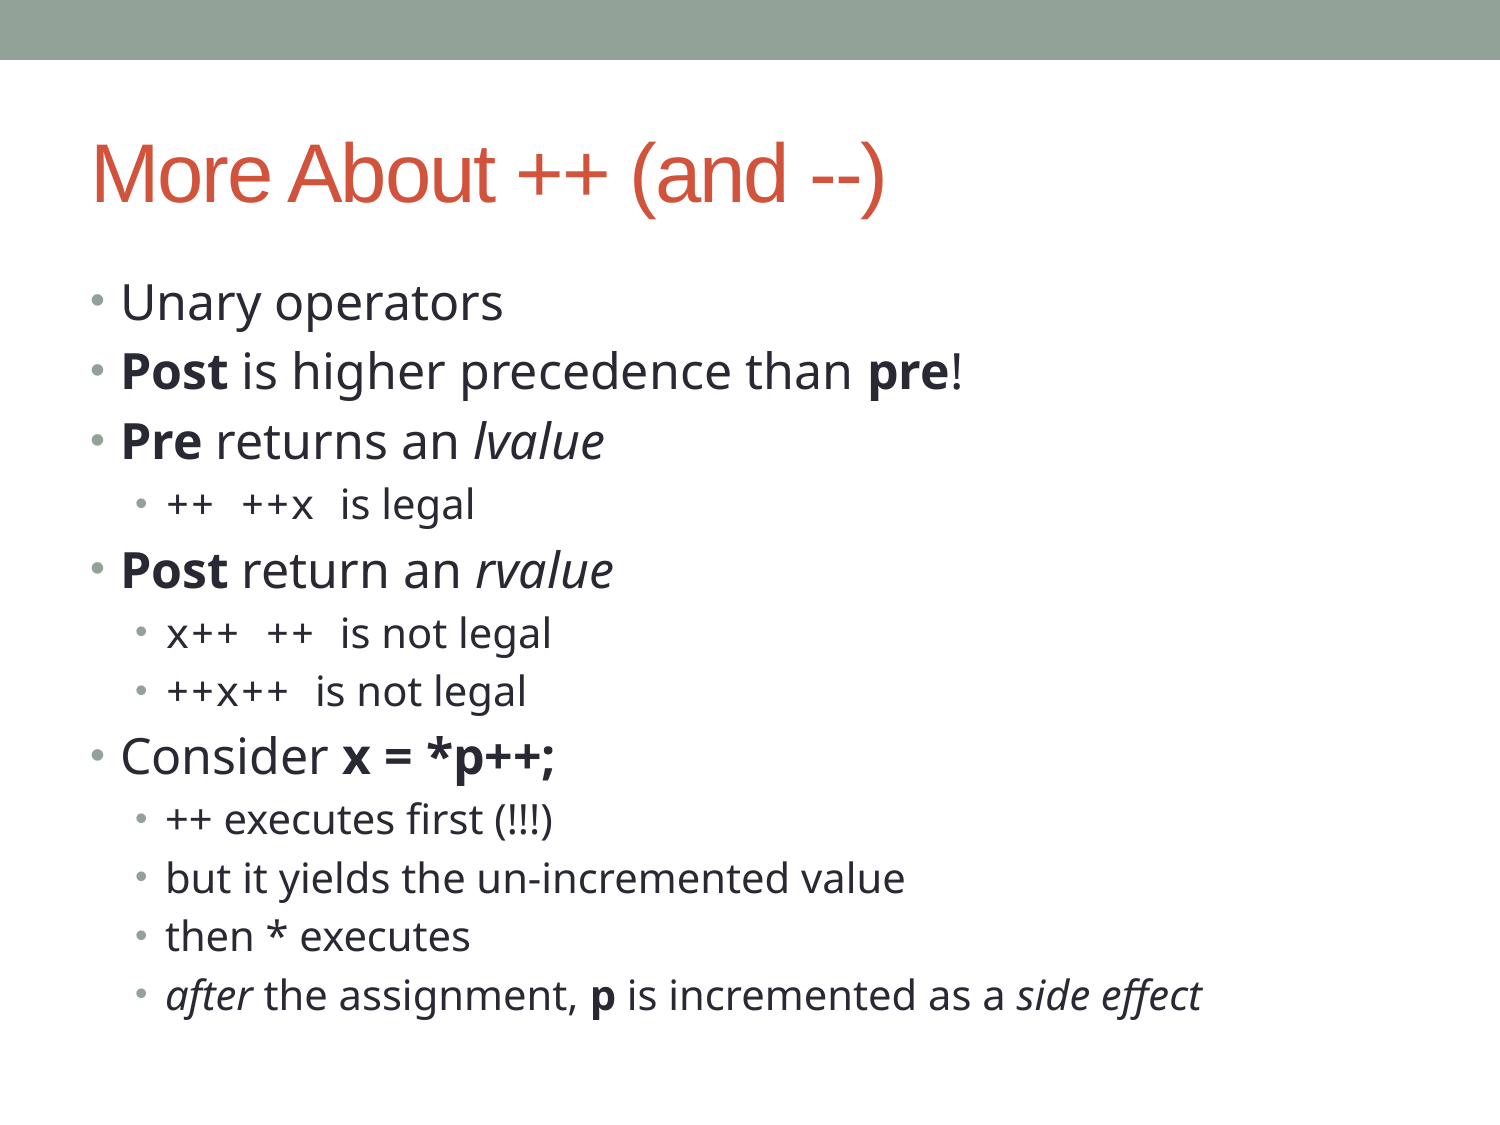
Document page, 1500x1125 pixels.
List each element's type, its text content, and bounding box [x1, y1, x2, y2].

list Unary operators Post is higher precedence than pre! Pre returns an lvalue ++ ++x is legal Post return an rvalue x++ ++ is not legal ++x++ is not legal Consider x = *p++; ++ executes first (!!!) but it yields the un-incremented value then * executes after the assignment, p is incremented as a side effect [75, 262, 1425, 1063]
title More About ++ (and --) [75, 87, 1425, 250]
